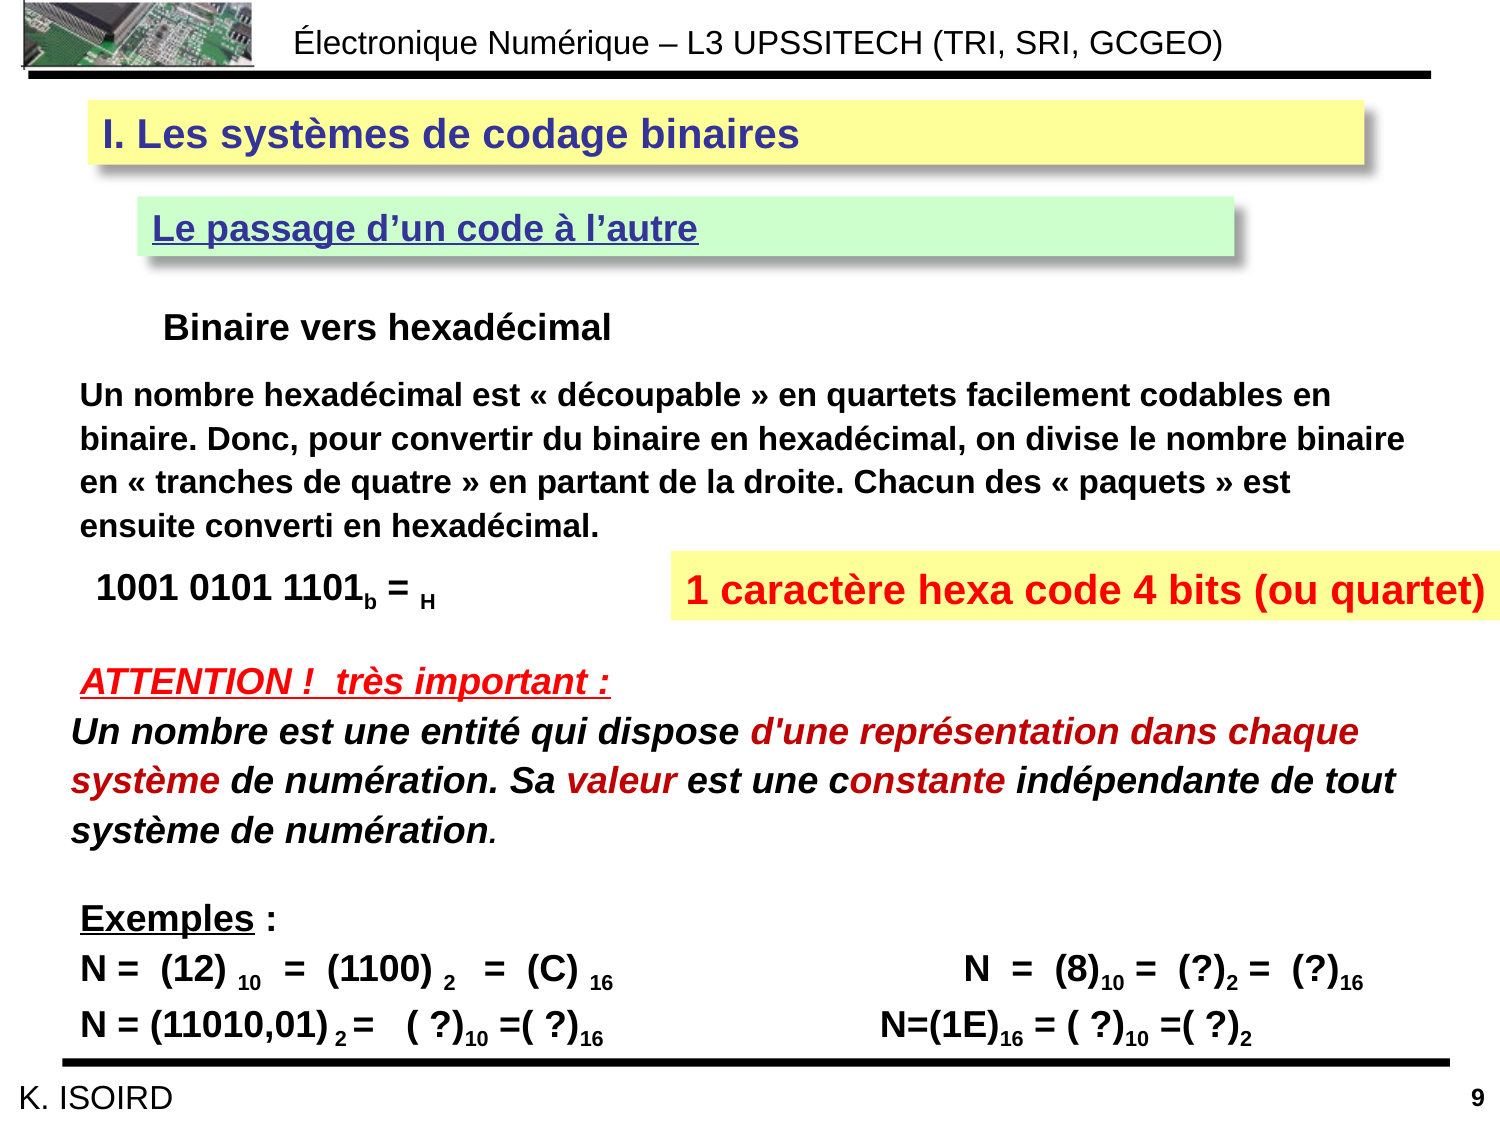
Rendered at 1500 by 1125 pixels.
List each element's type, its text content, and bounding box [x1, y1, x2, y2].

text_box Binaire vers hexadécimal [148, 290, 628, 356]
text_box Un nombre hexadécimal est « découpable » en quartets facilement codables en binaire. Donc, pour convertir du binaire en hexadécimal, on divise le nombre binaire en « tranches de quatre » en partant de la droite. Chacun des « paquets » est ensuite converti en hexadécimal. [64, 361, 1424, 552]
text_box Le passage d’un code à l’autre [137, 196, 1235, 257]
text_box I. Les systèmes de codage binaires [87, 99, 1365, 165]
slide_number 9 [1149, 1065, 1500, 1125]
picture [20, 0, 255, 70]
text_box 1001 0101 1101b = H [81, 550, 451, 622]
text_box 1 caractère hexa code 4 bits (ou quartet) [670, 550, 1500, 621]
text_box ATTENTION ! très important : Un nombre est une entité qui dispose d'une représentation dans chaque système de numération. Sa valeur est une constante indépendante de tout système de numération. Exemples : N = (12) 10 = (1100) 2 = (C) 16 N = (8)10 = (?)2 = (?)16 N = (11010,01) 2 = ( ?)10 =( ?)16 N=(1E)16 = ( ?)10 =( ?)2 [5, 645, 1500, 1059]
